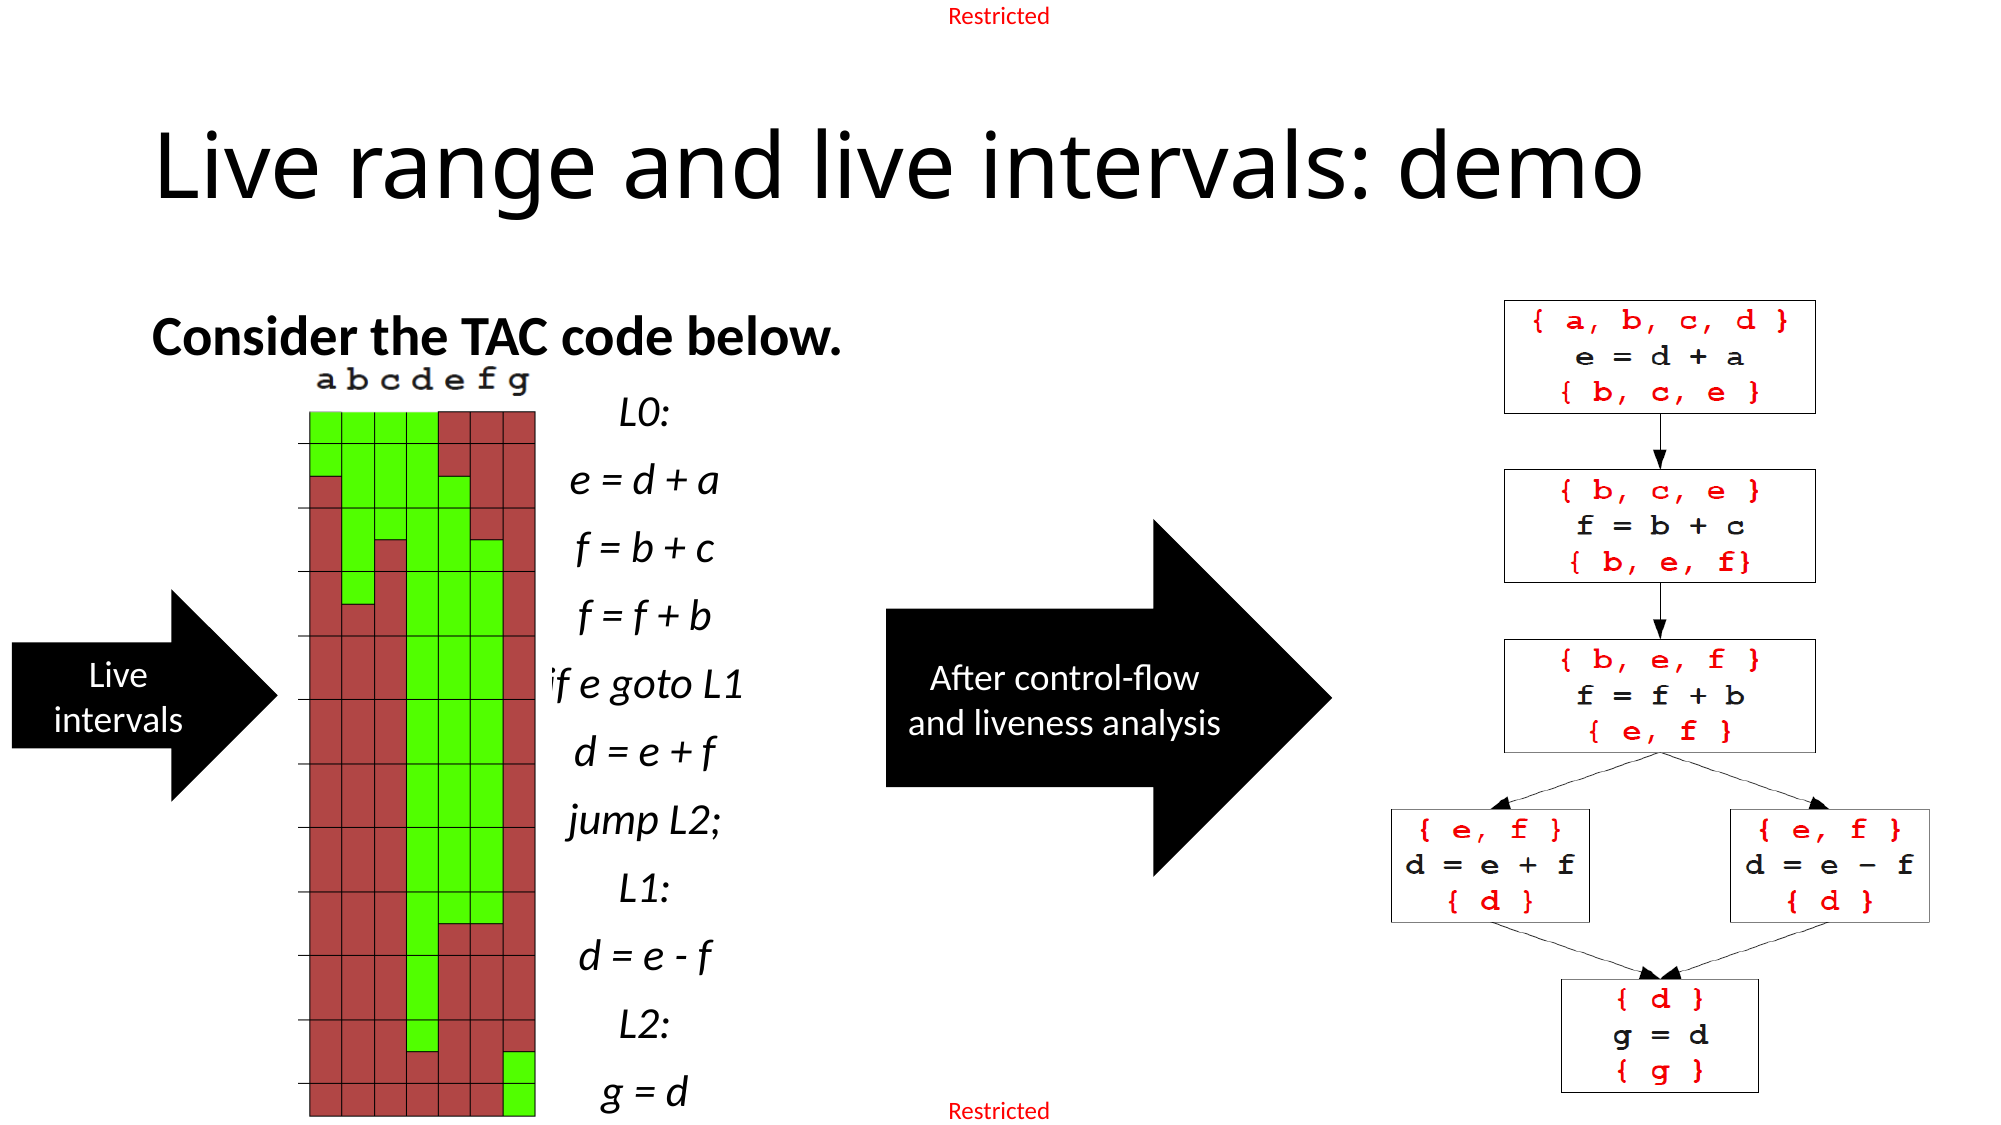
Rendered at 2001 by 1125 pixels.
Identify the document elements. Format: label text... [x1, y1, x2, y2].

text_box Live intervals [11, 589, 278, 802]
list Consider the TAC code below. L0: e = d + a f = b + c f = f + b if e goto L1 d = e + f jump L2; L1: d = e - f L2: g = d [137, 299, 1153, 1125]
title Live range and live intervals: demo [137, 59, 1863, 278]
picture [298, 356, 552, 1125]
text_box After control-flow and liveness analysis [886, 518, 1333, 877]
picture [1375, 288, 1968, 1103]
